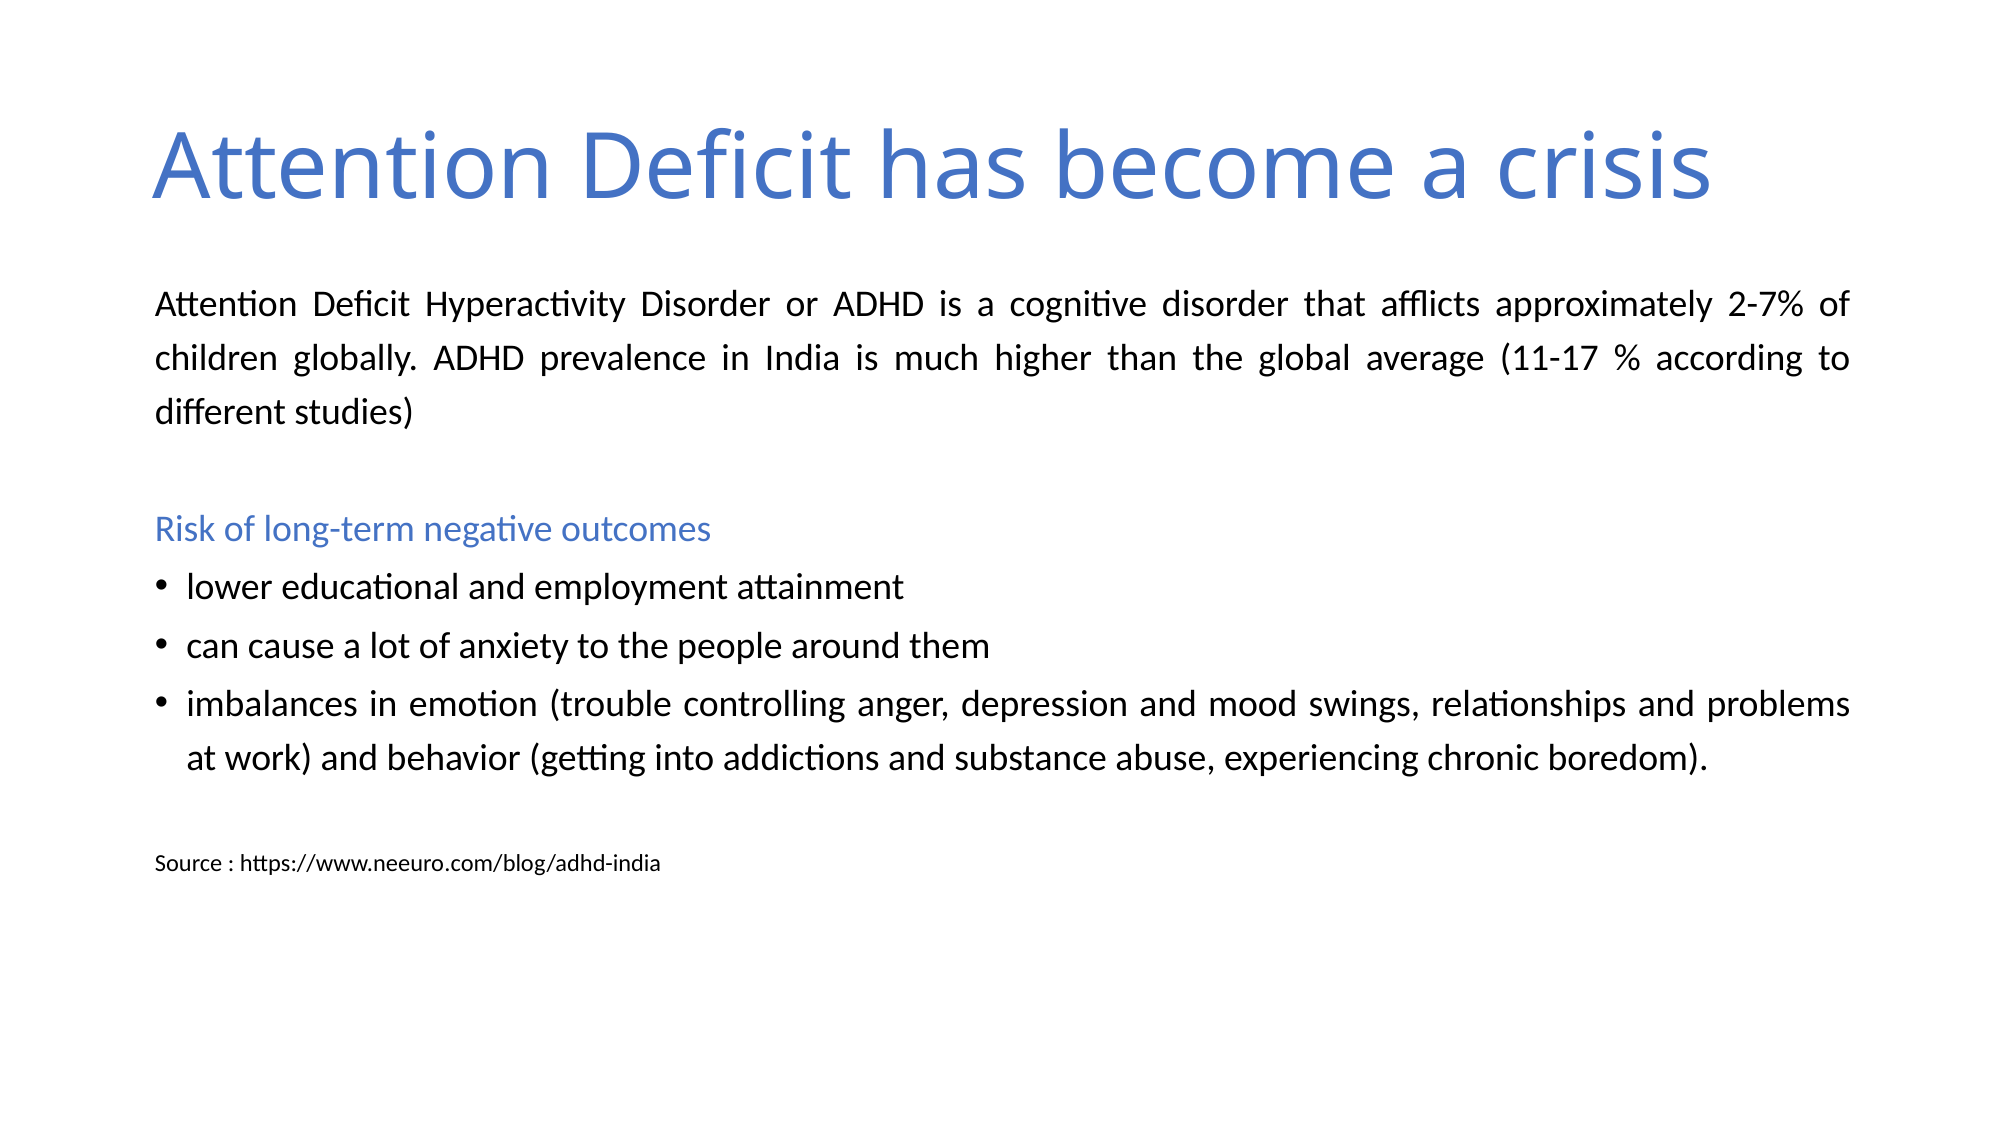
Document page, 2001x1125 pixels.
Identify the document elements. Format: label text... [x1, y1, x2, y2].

title Attention Deficit has become a crisis [137, 59, 1863, 278]
list Attention Deficit Hyperactivity Disorder or ADHD is a cognitive disorder that afflicts approximately 2-7% of children globally. ADHD prevalence in India is much higher than the global average (11-17 % according to different studies) Risk of long-term negative outcomes lower educational and employment attainment can cause a lot of anxiety to the people around them imbalances in emotion (trouble controlling anger, depression and mood swings, relationships and problems at work) and behavior (getting into addictions and substance abuse, experiencing chronic boredom). Source : https://www.neeuro.com/blog/adhd-india [139, 261, 1865, 976]
